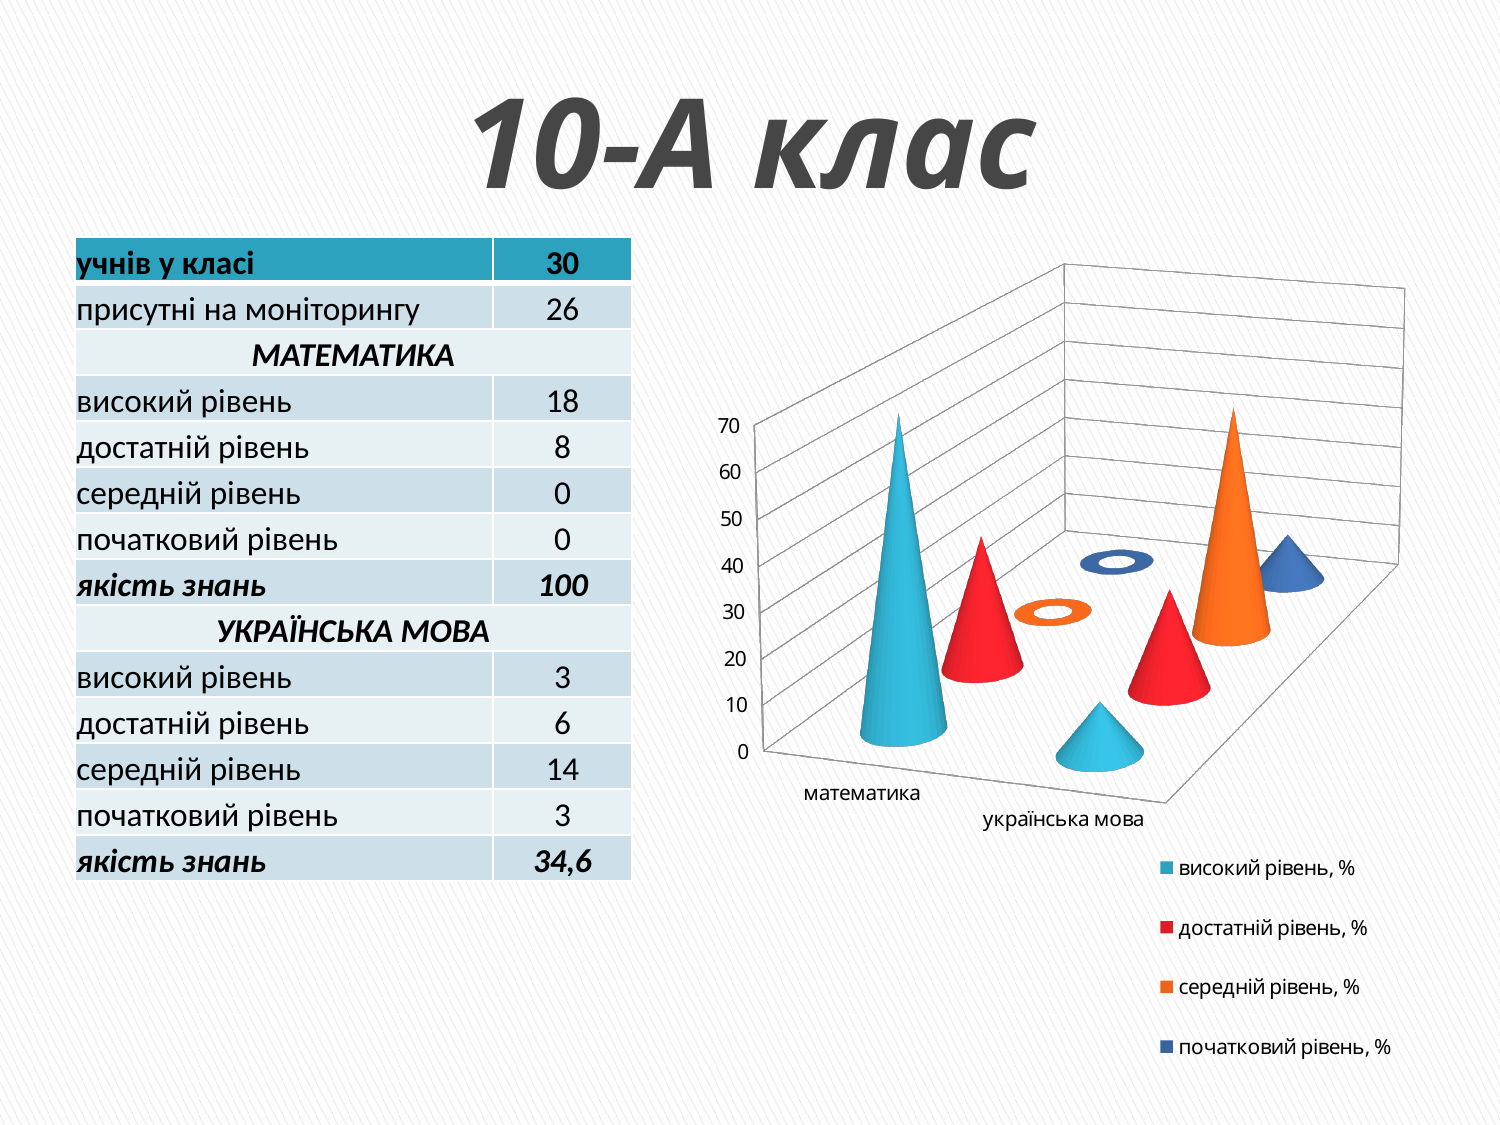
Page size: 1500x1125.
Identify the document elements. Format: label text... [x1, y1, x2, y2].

table_cell присутні на моніторингу [76, 286, 492, 328]
table_cell середній рівень [76, 744, 492, 788]
table_cell 34,6 [494, 836, 631, 880]
table_cell 6 [494, 698, 631, 742]
chart [678, 236, 1426, 1095]
table_cell 100 [494, 560, 631, 604]
table_cell достатній рівень [76, 422, 492, 466]
table_cell достатній рівень [76, 698, 492, 742]
table_cell 26 [494, 286, 631, 328]
table_cell 0 [494, 514, 631, 558]
table_cell 3 [494, 652, 631, 696]
table_cell 0 [494, 468, 631, 512]
table_cell УКРАЇНСЬКА МОВА [76, 606, 631, 650]
title 10-А клас [75, 44, 1425, 233]
table_header 30 [494, 238, 631, 280]
table_cell 3 [494, 790, 631, 834]
table_cell початковий рівень [76, 514, 492, 558]
table_cell високий рівень [76, 376, 492, 420]
table_cell якість знань [76, 560, 492, 604]
table_cell середній рівень [76, 468, 492, 512]
table_cell якість знань [76, 836, 492, 880]
table_cell МАТЕМАТИКА [76, 330, 631, 374]
table_cell початковий рівень [76, 790, 492, 834]
table_header учнів у класі [76, 238, 492, 280]
table_cell 14 [494, 744, 631, 788]
table_cell високий рівень [76, 652, 492, 696]
table_cell 8 [494, 422, 631, 466]
table_cell 18 [494, 376, 631, 420]
